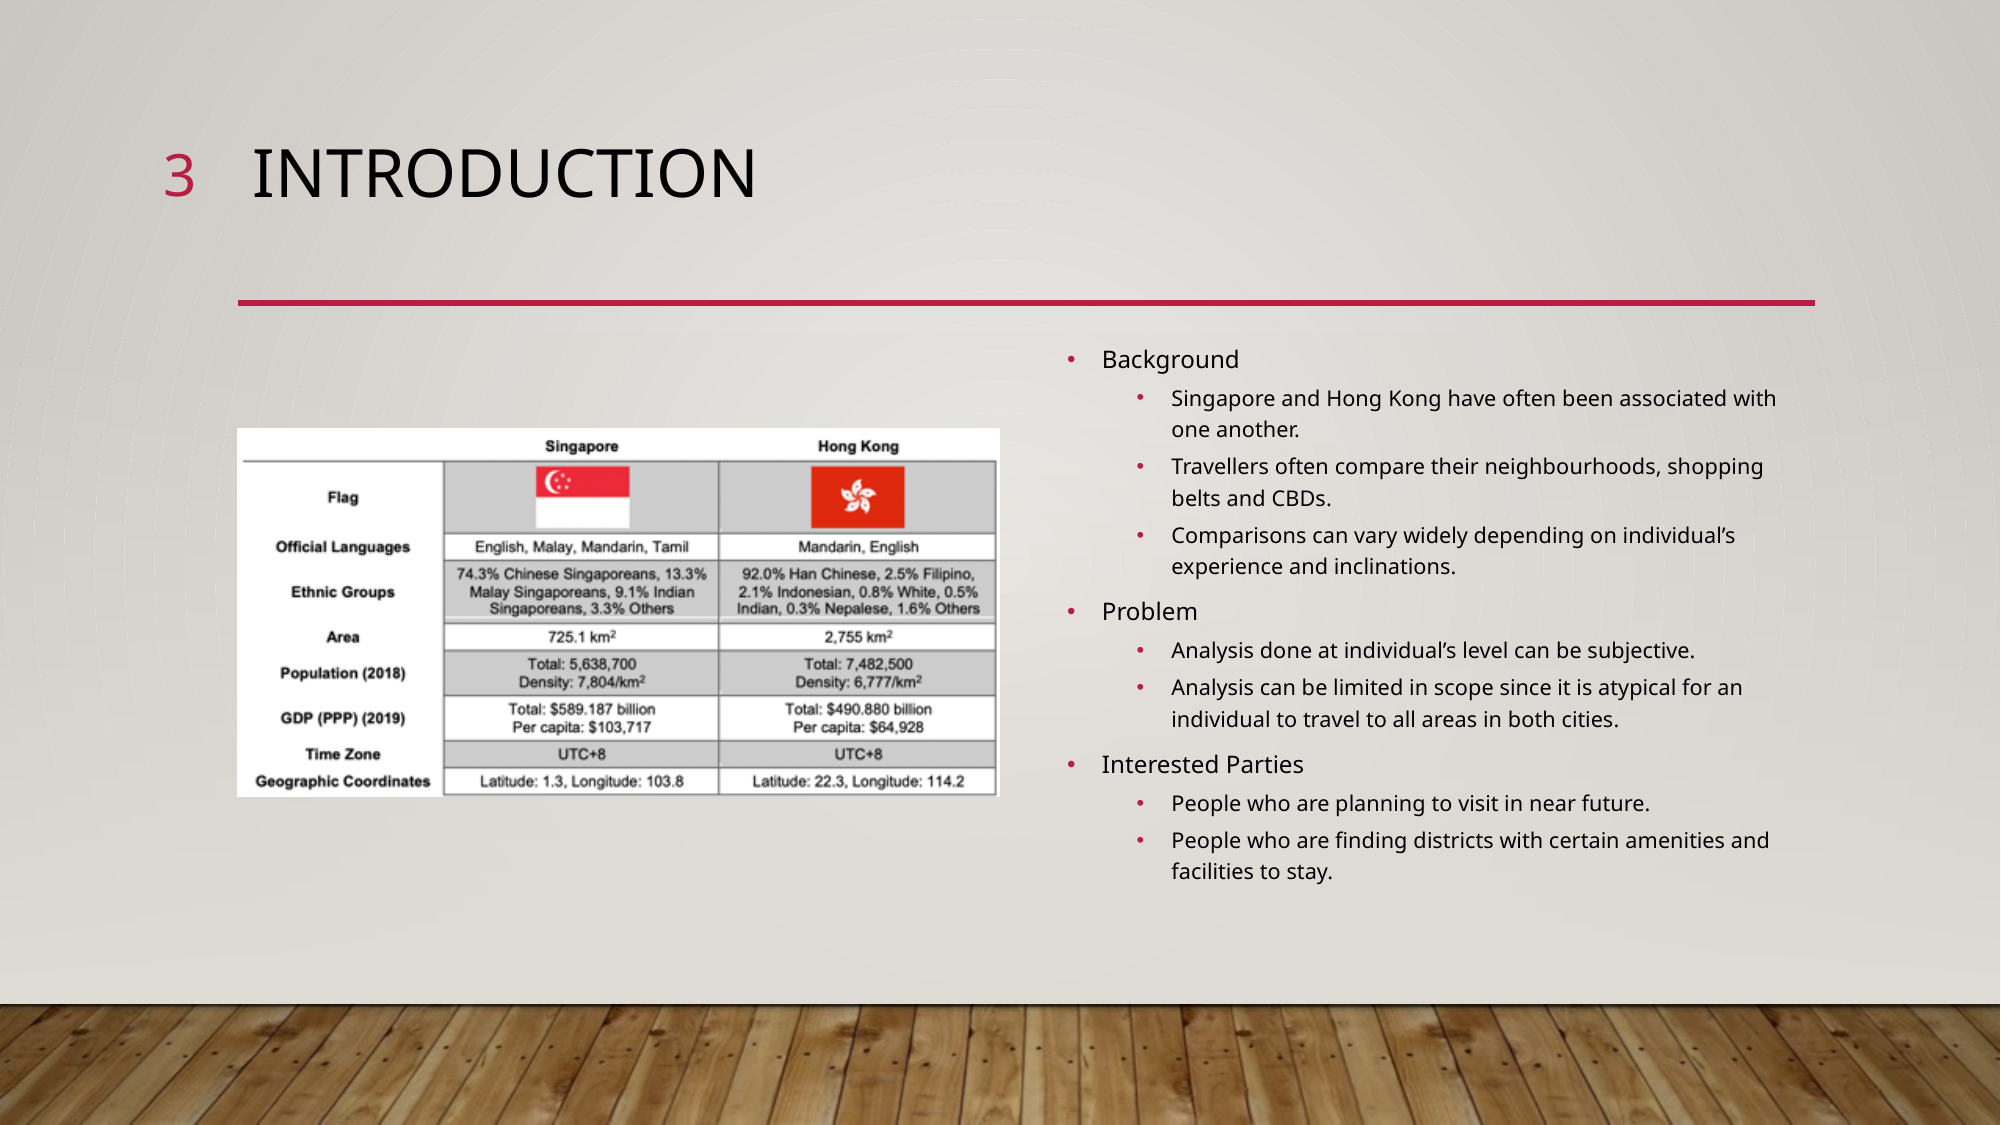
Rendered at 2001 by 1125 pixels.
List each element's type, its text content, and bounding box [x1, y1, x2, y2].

title Introduction [237, 132, 1814, 306]
picture [0, 1004, 2000, 1125]
list Background Singapore and Hong Kong have often been associated with one another. Travellers often compare their neighbourhoods, shopping belts and CBDs. Comparisons can vary widely depending on individual’s experience and inclinations. Problem Analysis done at individual’s level can be subjective. Analysis can be limited in scope since it is atypical for an individual to travel to all areas in both cities. Interested Parties People who are planning to visit in near future. People who are finding districts with certain amenities and facilities to stay. [1052, 330, 1815, 896]
slide_number 3 [78, 131, 212, 214]
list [237, 428, 1000, 798]
